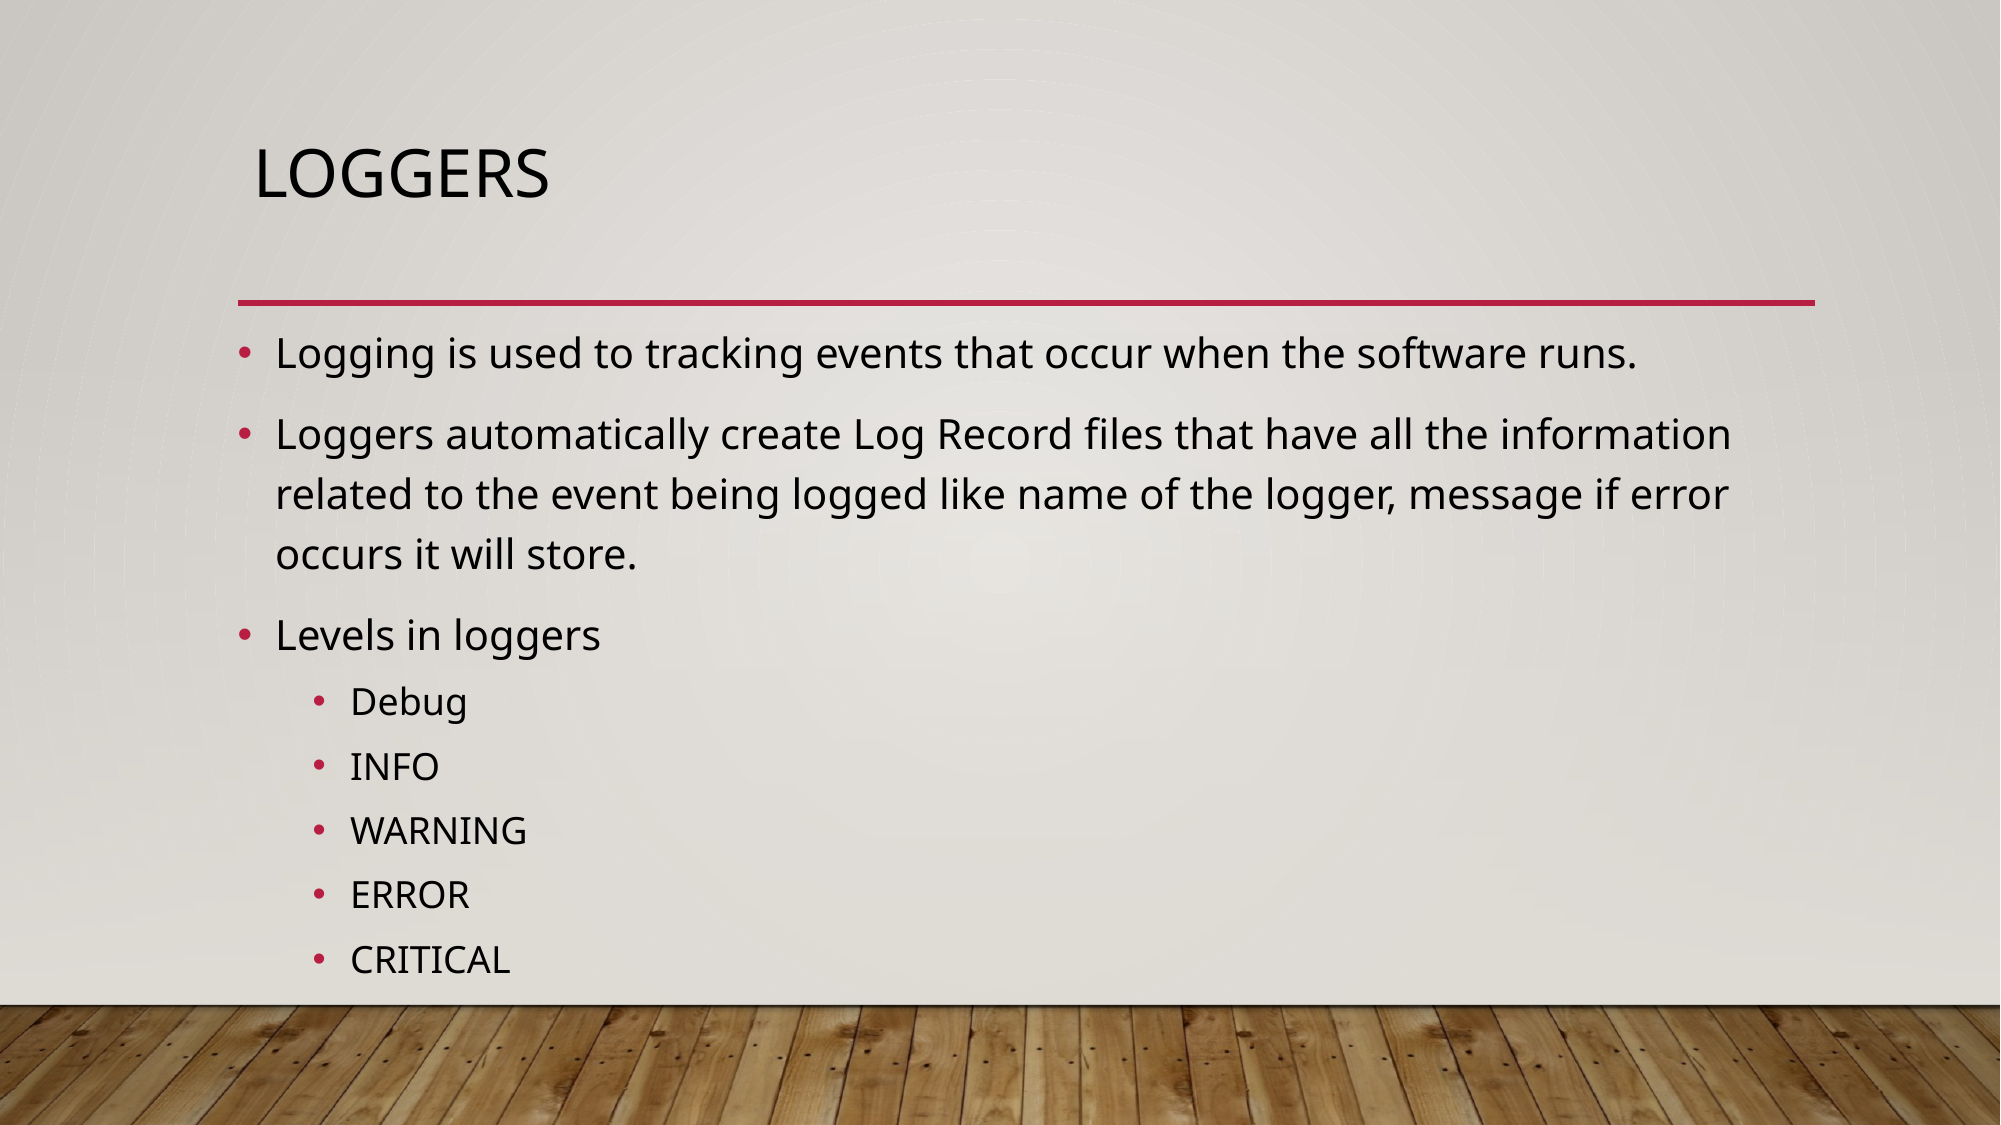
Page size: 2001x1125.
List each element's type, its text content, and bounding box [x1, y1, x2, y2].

picture [0, 1005, 2000, 1125]
title Loggers [238, 131, 1814, 282]
list Logging is used to tracking events that occur when the software runs. Loggers automatically create Log Record files that have all the information related to the event being logged like name of the logger, message if error occurs it will store. Levels in loggers Debug INFO WARNING ERROR CRITICAL [222, 309, 1814, 1002]
